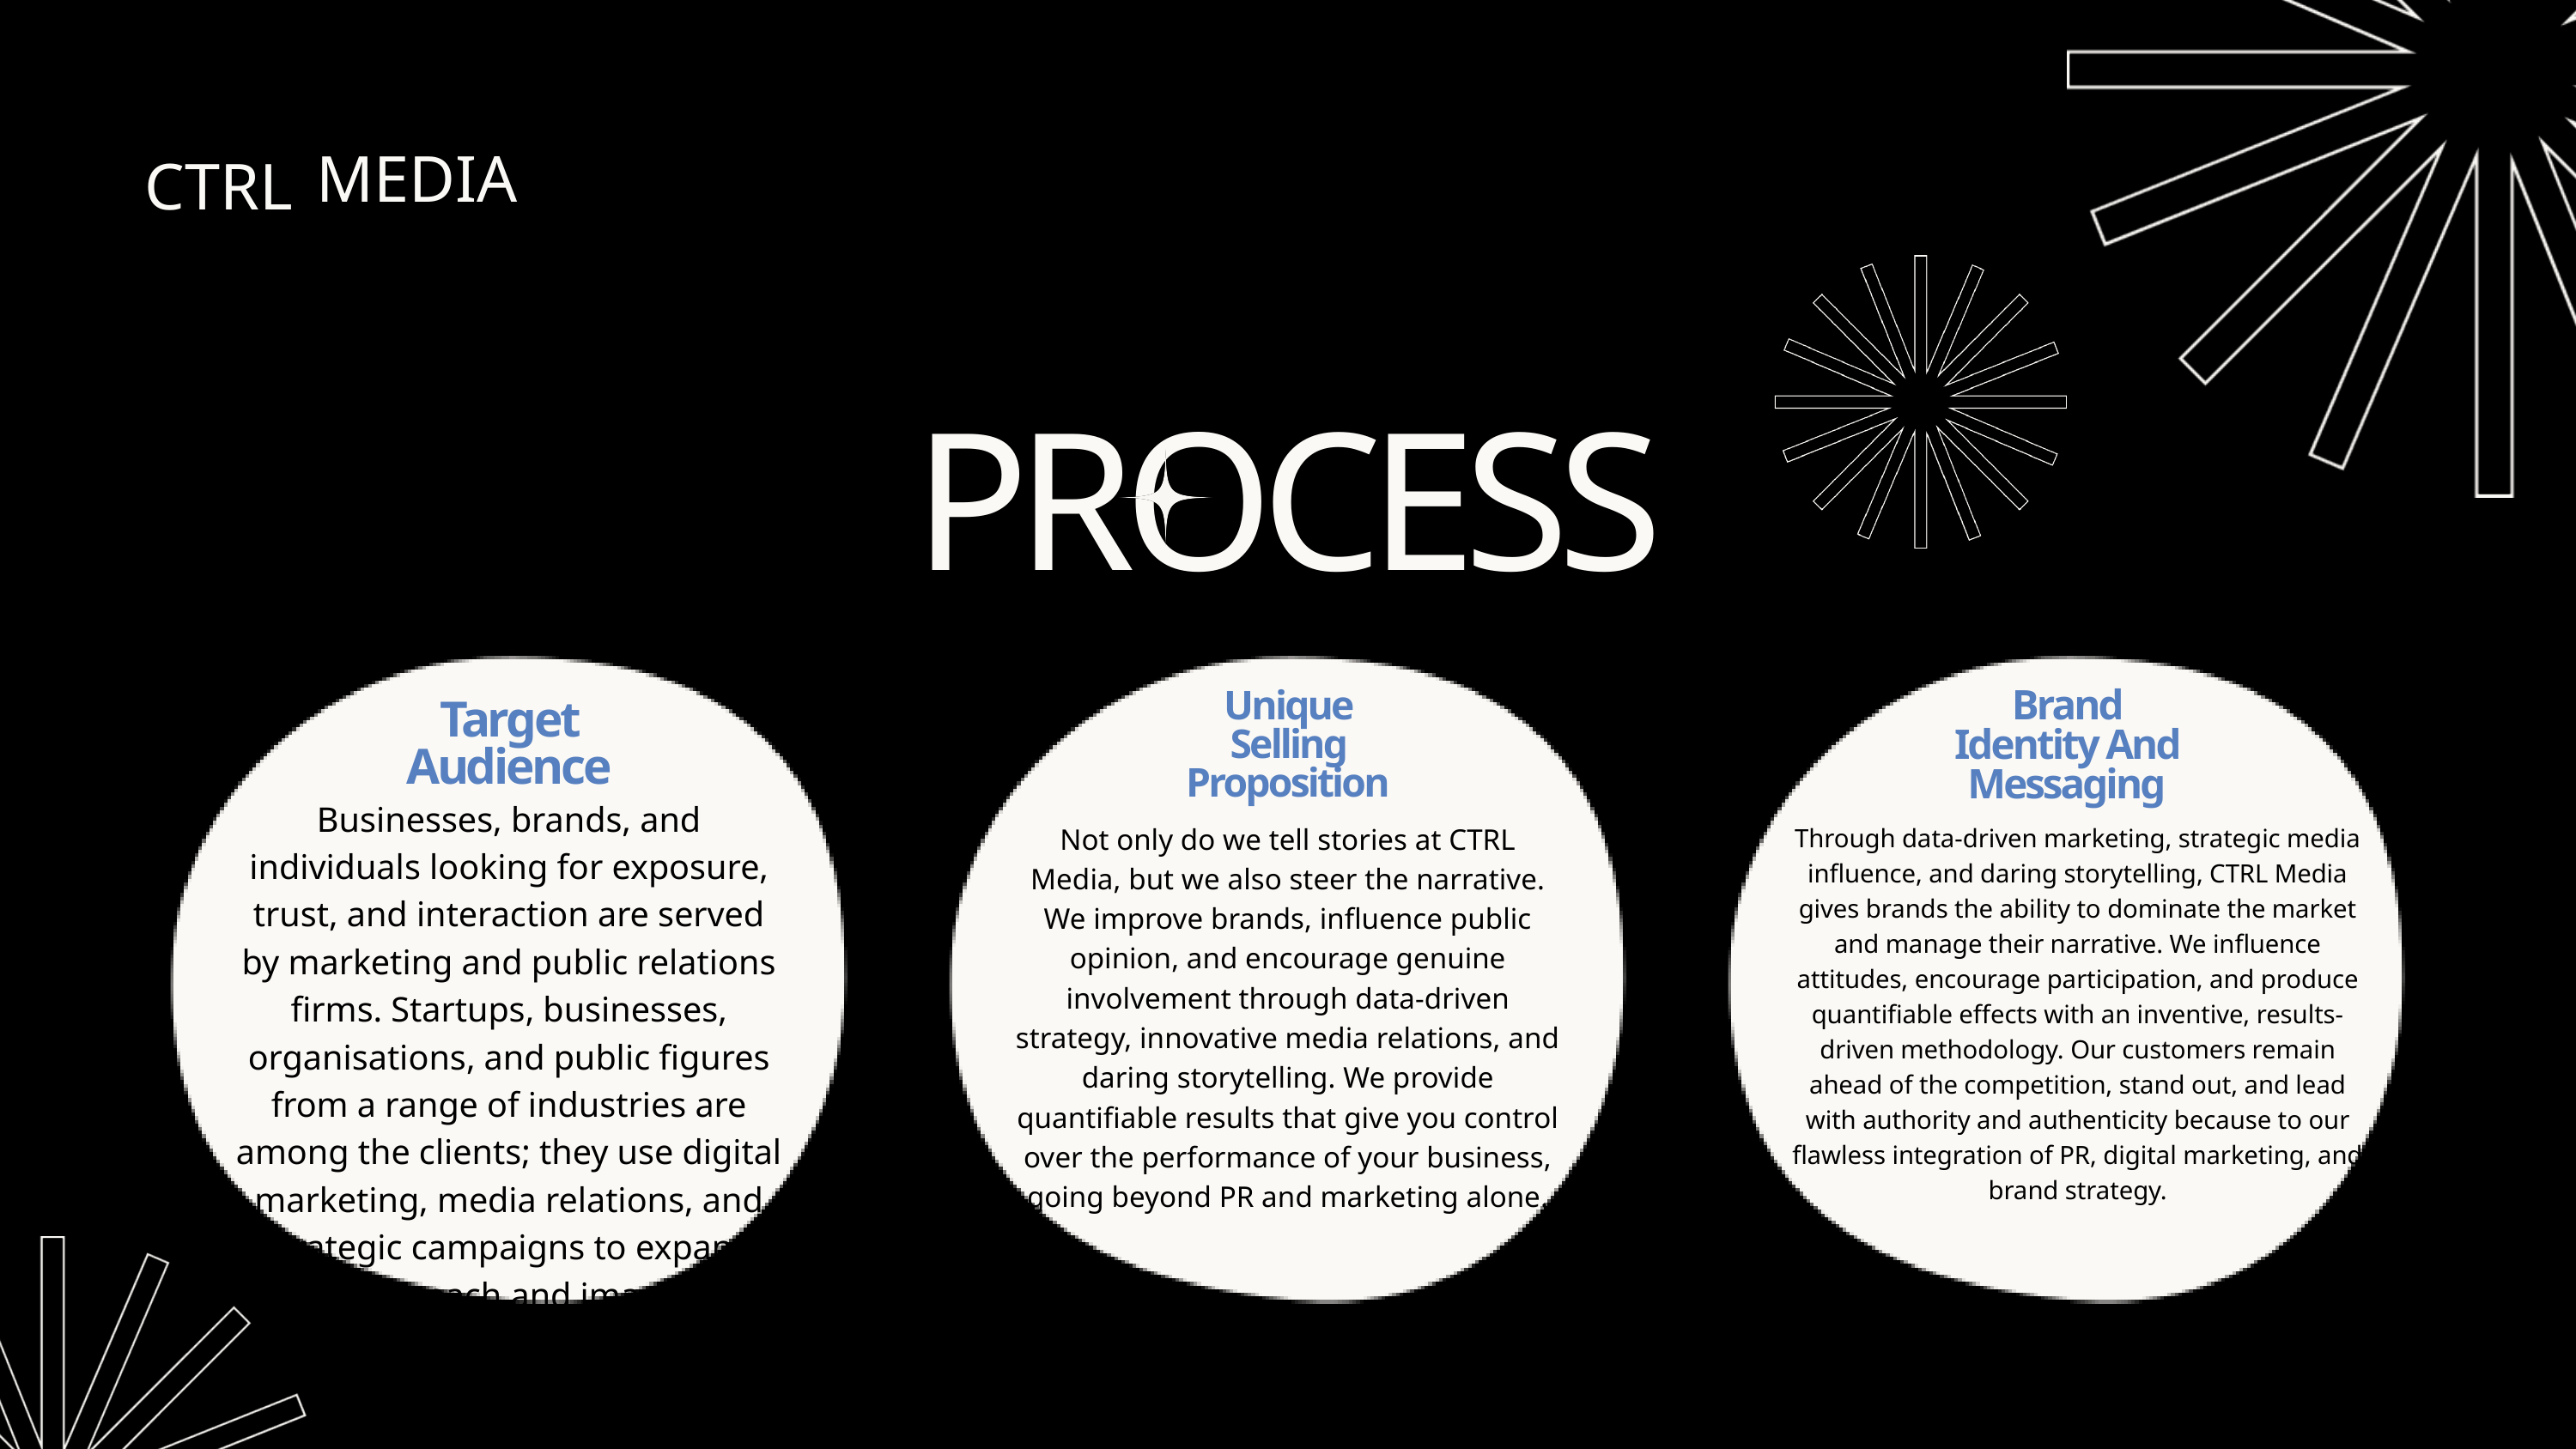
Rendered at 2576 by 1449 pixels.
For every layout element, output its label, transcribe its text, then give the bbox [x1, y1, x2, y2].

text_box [230, 692, 788, 1259]
text_box [170, 656, 848, 1304]
text_box [1728, 656, 2406, 1304]
text_box Through data-driven marketing, strategic media influence, and daring storytelling, CTRL Media gives brands the ability to dominate the market and manage their narrative. We influence attitudes, encourage participation, and produce quantifiable effects with an inventive, results-driven methodology. Our customers remain ahead of the competition, stand out, and lead with authority and authenticity because to our flawless integration of PR, digital marketing, and brand strategy. [1787, 816, 2369, 1205]
text_box [1774, 255, 2068, 549]
text_box Unique Selling Proposition [1170, 689, 1406, 805]
text_box MEDIA [316, 125, 569, 215]
text_box Brand Identity And Messaging [1946, 688, 2188, 807]
text_box PROCESS [598, 459, 1978, 609]
text_box CTRL [144, 133, 311, 223]
text_box [1117, 449, 1214, 546]
text_box [0, 1236, 321, 1449]
text_box [2067, 0, 2576, 498]
text_box [949, 656, 1627, 1304]
text_box Not only do we tell stories at CTRL Media, but we also steer the narrative. We improve brands, influence public opinion, and encourage genuine involvement through data-driven strategy, innovative media relations, and daring storytelling. We provide quantifiable results that give you control over the performance of your business, going beyond PR and marketing alone. [1015, 815, 1561, 1214]
